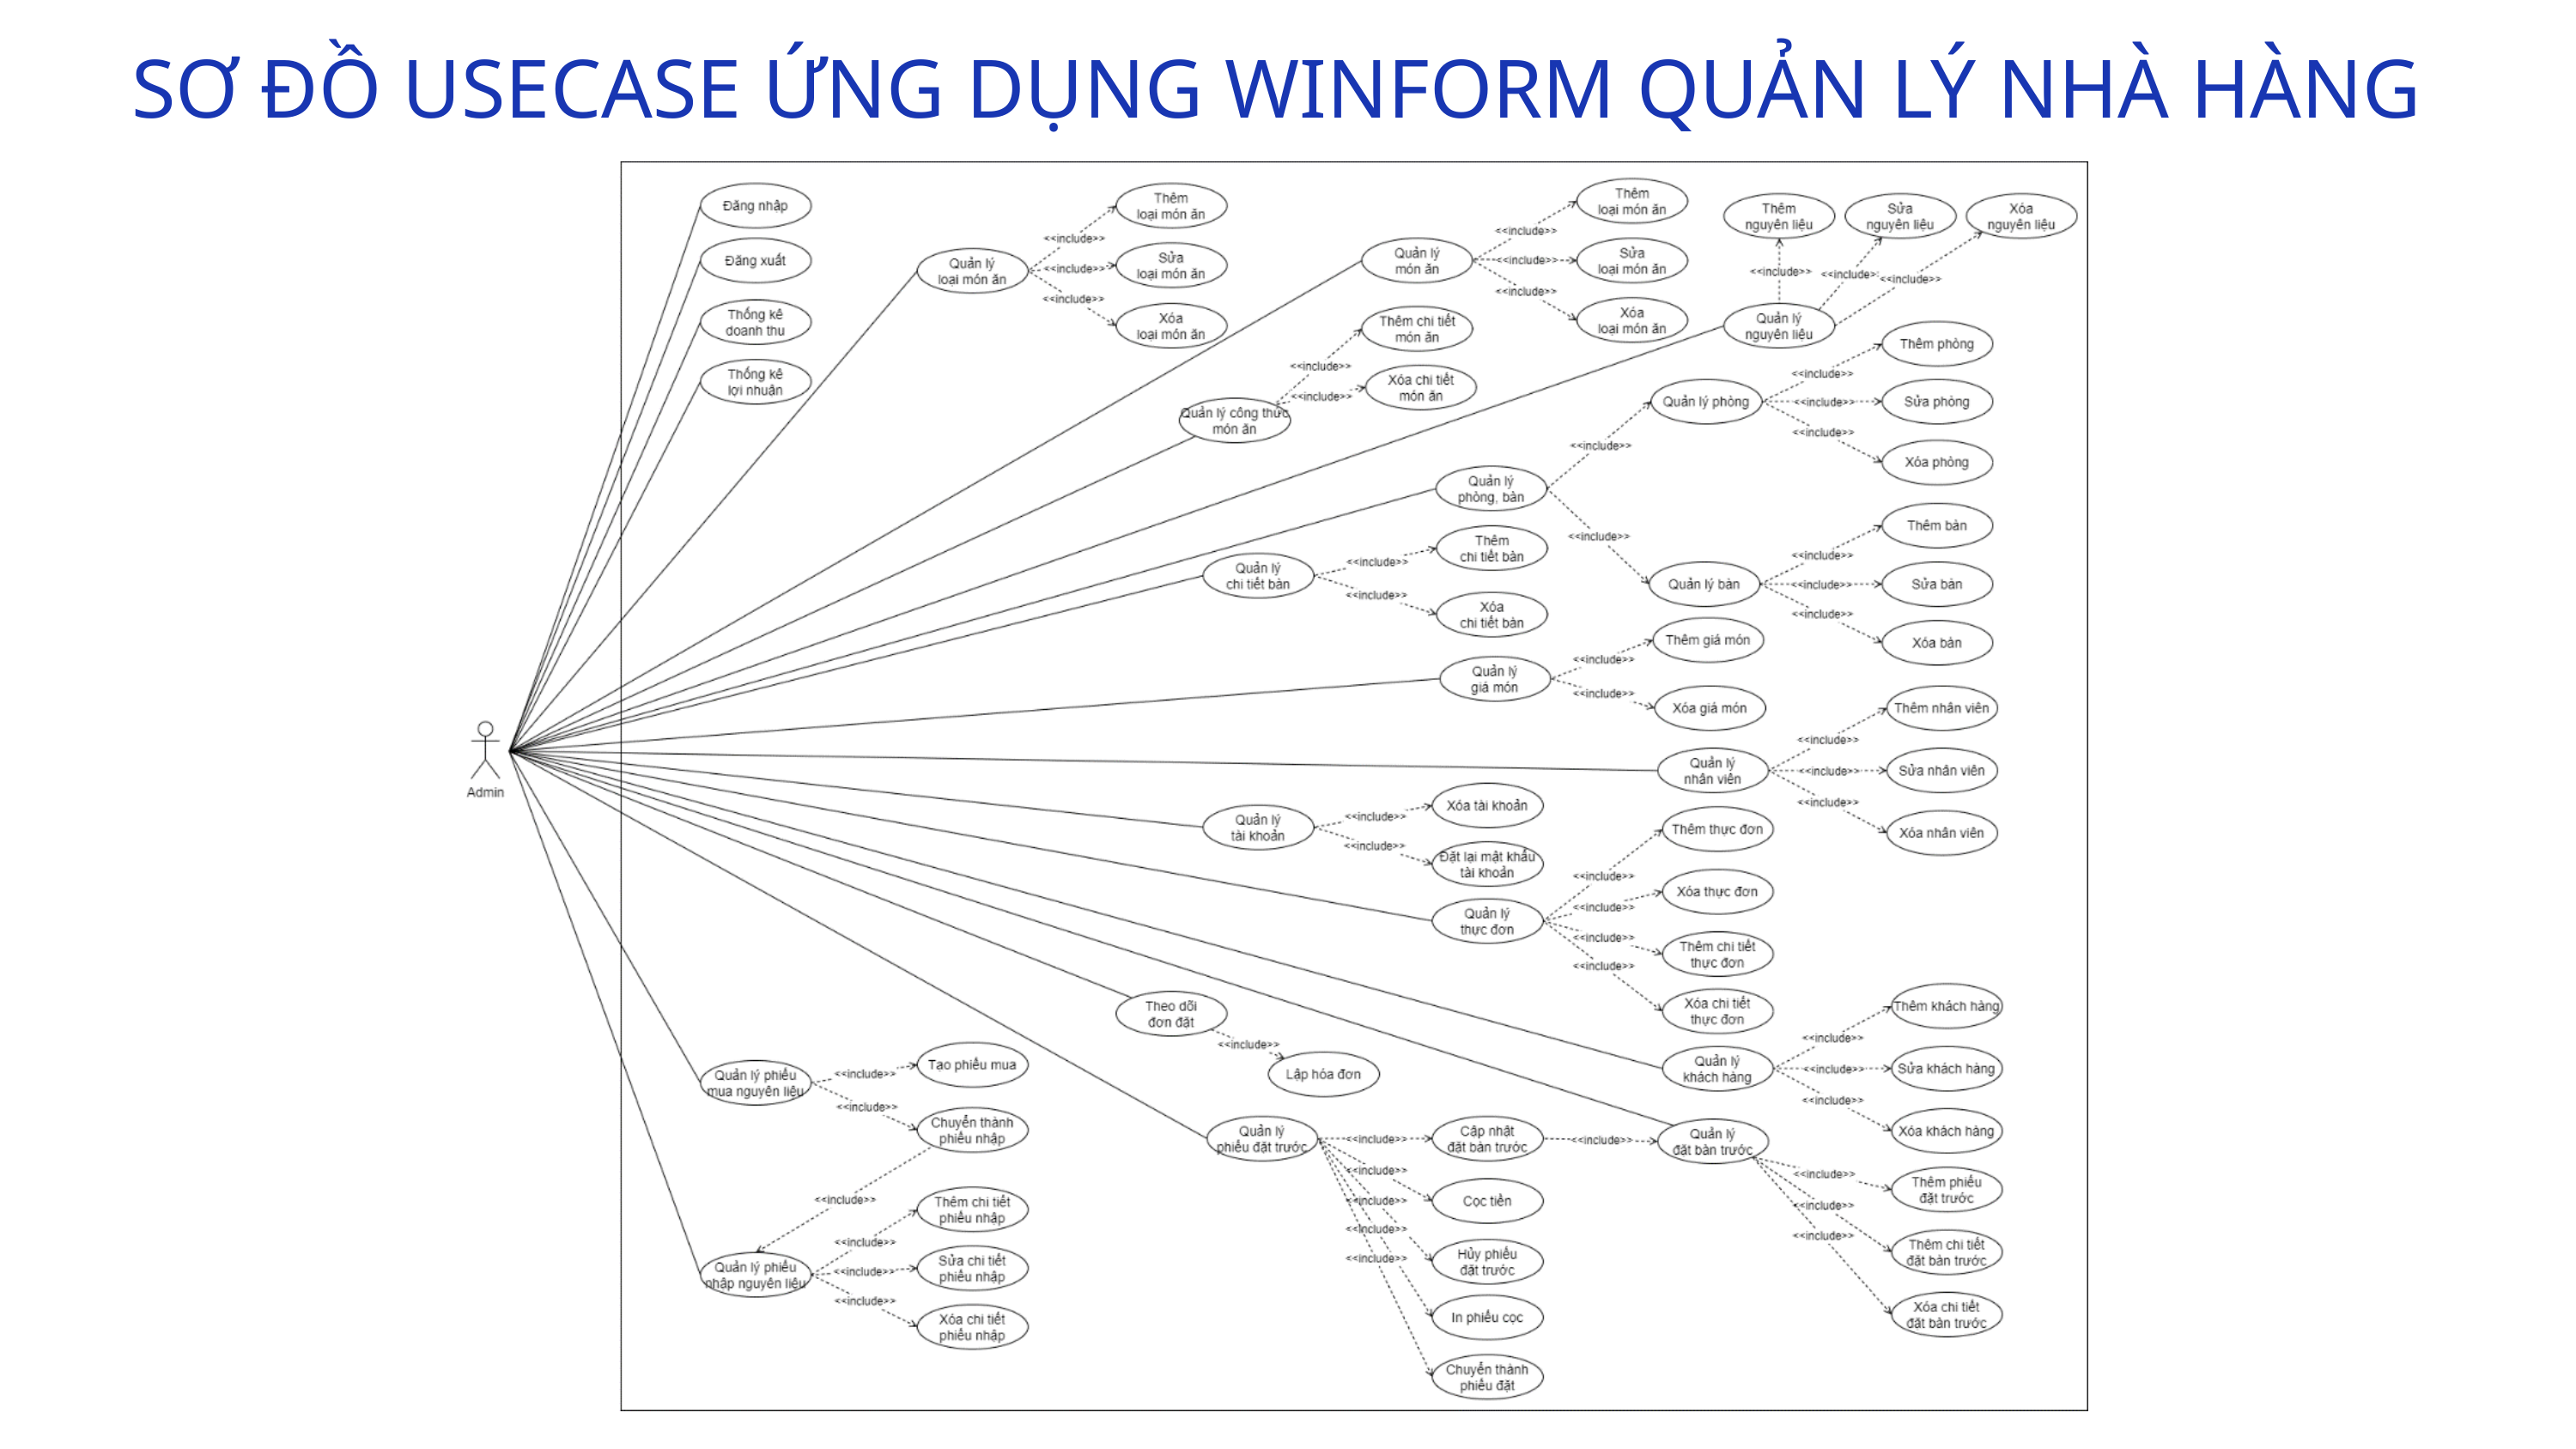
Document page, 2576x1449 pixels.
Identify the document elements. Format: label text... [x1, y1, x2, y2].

picture [466, 161, 2088, 1411]
text_box SƠ ĐỒ USECASE ỨNG DỤNG WINFORM QUẢN LÝ NHÀ HÀNG [43, 37, 2512, 135]
